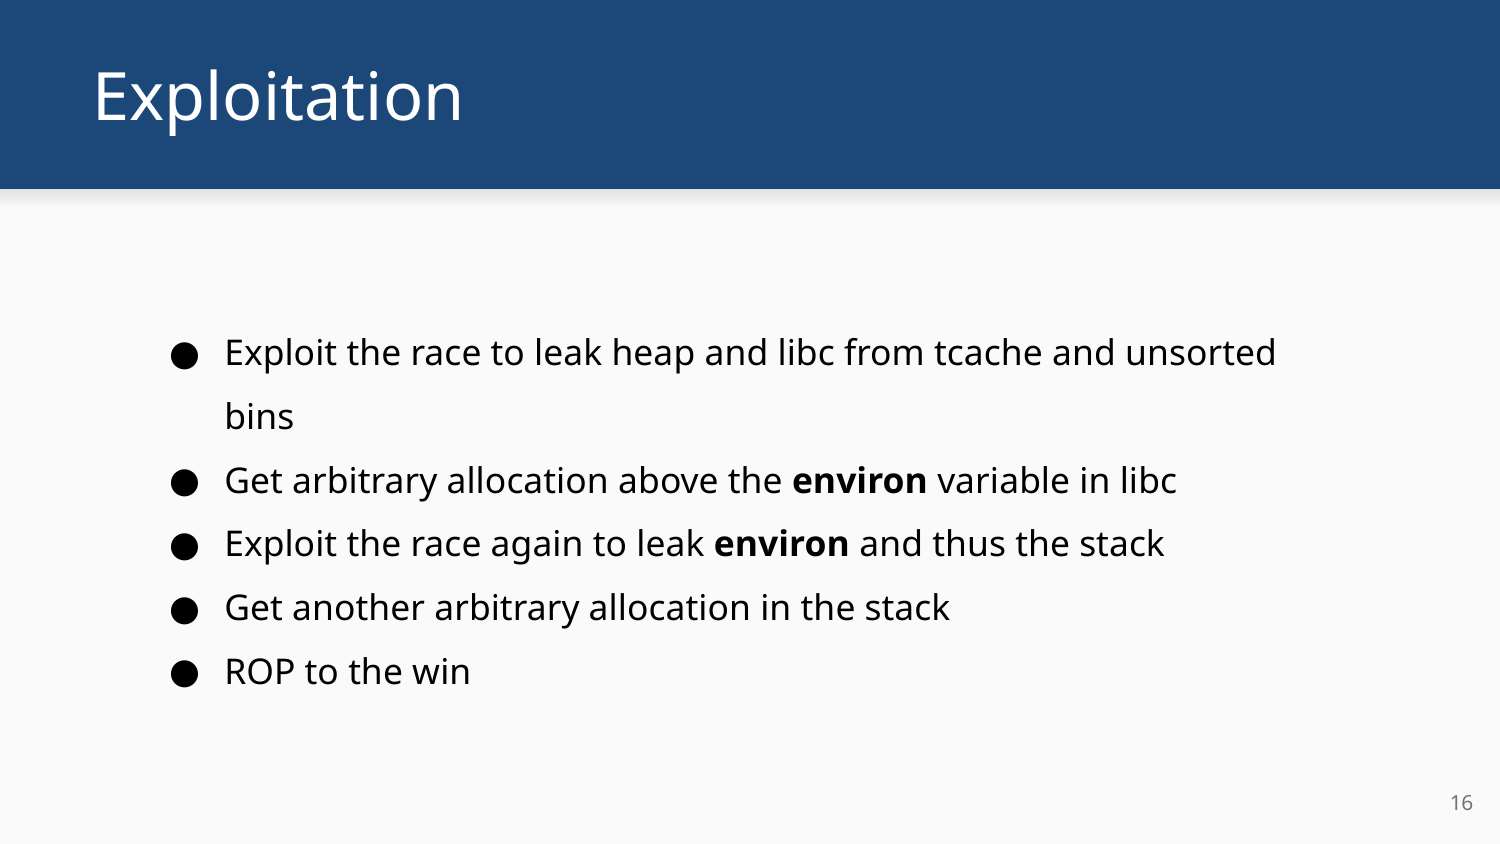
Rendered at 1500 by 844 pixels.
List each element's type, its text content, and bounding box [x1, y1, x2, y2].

title Exploitation [77, 0, 1245, 190]
slide_number ‹#› [1398, 770, 1489, 835]
text_box Exploit the race to leak heap and libc from tcache and unsorted bins Get arbitrary allocation above the environ variable in libc Exploit the race again to leak environ and thus the stack Get another arbitrary allocation in the stack ROP to the win [134, 293, 1366, 707]
